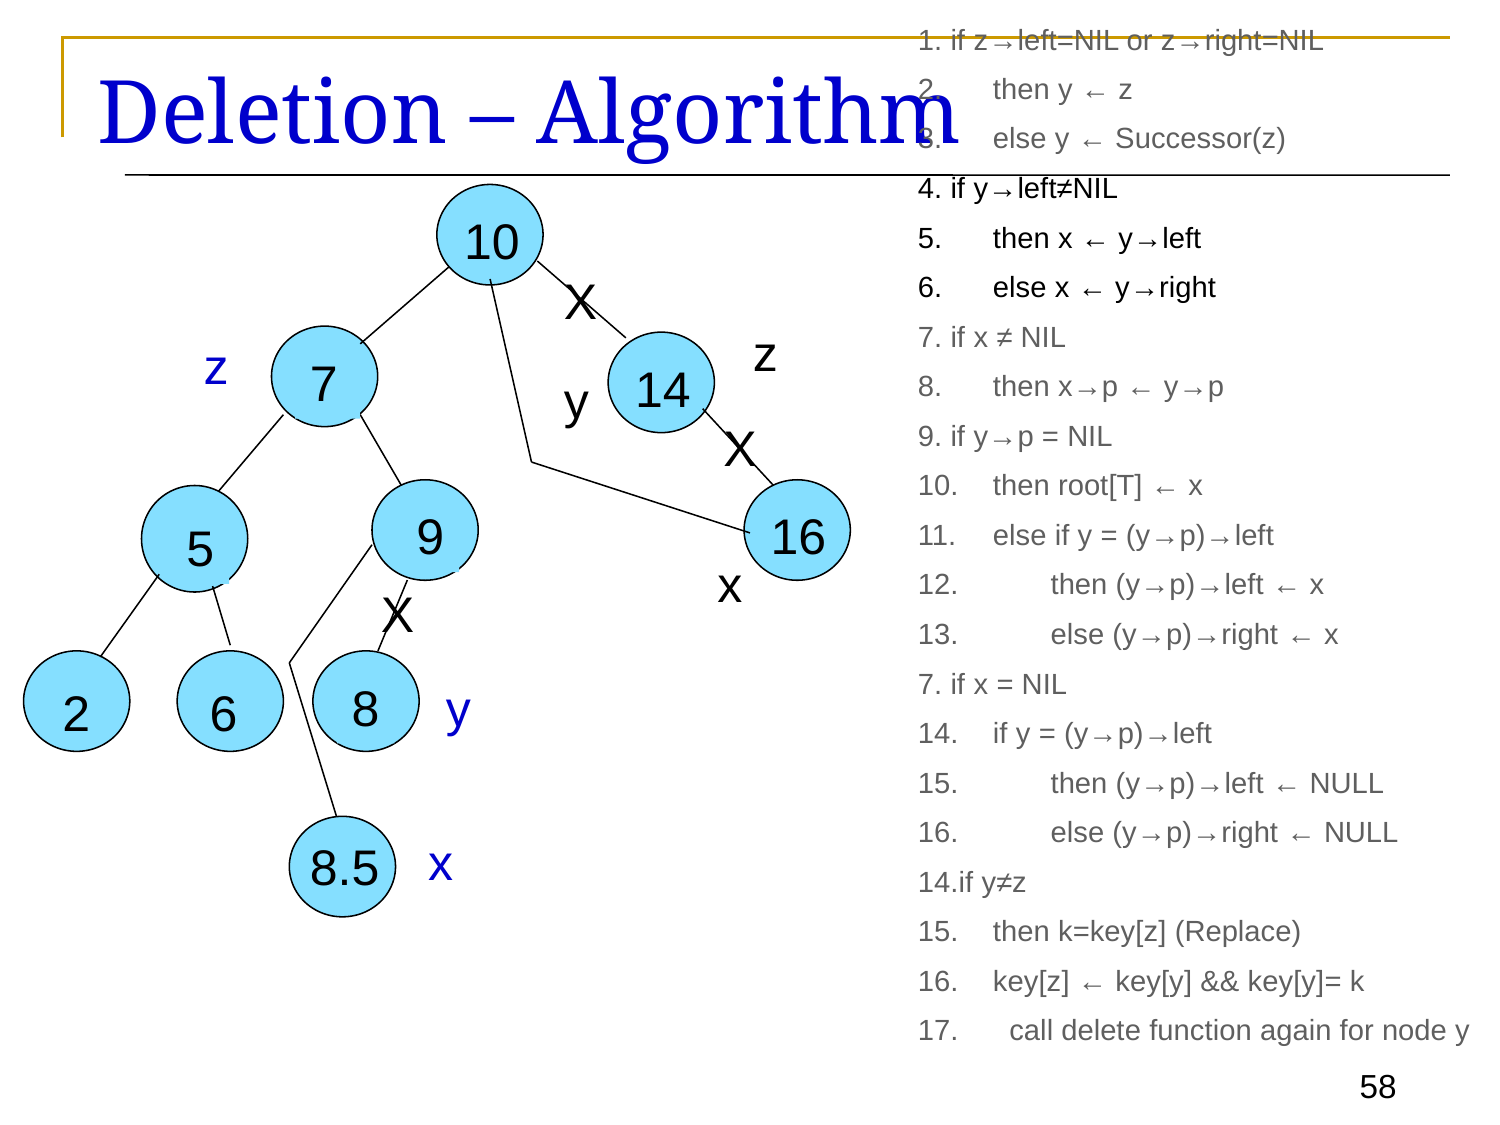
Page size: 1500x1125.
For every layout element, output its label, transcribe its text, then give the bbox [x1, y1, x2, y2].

text_box 16 [755, 497, 845, 573]
text_box X [366, 575, 431, 651]
text_box [371, 479, 479, 580]
text_box [621, 332, 701, 349]
text_box [535, 208, 544, 262]
text_box 1. if z→left=NIL or z→right=NIL then y ← z else y ← Successor(z) 4. if y→left≠NIL then x ← y→left else x ← y→right 7. if x ≠ NIL then x→p ← y→p 9. if y→p = NIL 10. then root[T] ← x else if y = (y→p)→left then (y→p)→left ← x else (y→p)→right ← x 7. if x = NIL if y = (y→p)→left then (y→p)→left ← NULL else (y→p)→right ← NULL 14.if y≠z then k=key[z] (Replace) key[z] ← key[y] && key[y]= k call delete function again for node y [903, 13, 1494, 1055]
text_box X [708, 408, 774, 484]
text_box [744, 499, 755, 544]
text_box [786, 573, 825, 581]
title Deletion – Algorithm [82, 48, 903, 179]
text_box 10 [449, 202, 535, 277]
text_box [177, 650, 284, 738]
text_box [296, 419, 353, 427]
text_box z [738, 314, 821, 390]
text_box [308, 816, 377, 828]
text_box [633, 425, 690, 433]
text_box [338, 744, 394, 752]
text_box 5 [171, 509, 230, 584]
text_box [289, 844, 295, 890]
text_box [272, 326, 378, 419]
text_box x [702, 544, 786, 620]
text_box x [413, 823, 497, 899]
text_box y [549, 361, 632, 437]
text_box X [549, 262, 615, 337]
text_box 14 [620, 349, 706, 425]
text_box [141, 485, 248, 593]
text_box [305, 903, 379, 917]
text_box [312, 650, 420, 744]
text_box [845, 508, 851, 552]
text_box [23, 650, 130, 743]
text_box [613, 350, 620, 361]
text_box z [188, 327, 272, 402]
text_box 7 [295, 343, 360, 419]
text_box y [430, 668, 514, 744]
text_box [706, 355, 715, 410]
text_box [461, 277, 519, 285]
text_box 6 [194, 674, 270, 750]
text_box [436, 184, 531, 267]
text_box 8 [336, 668, 395, 744]
text_box 9 [401, 497, 460, 573]
text_box [757, 479, 838, 497]
text_box 8.5 [295, 828, 408, 903]
text_box 2 [47, 674, 106, 750]
